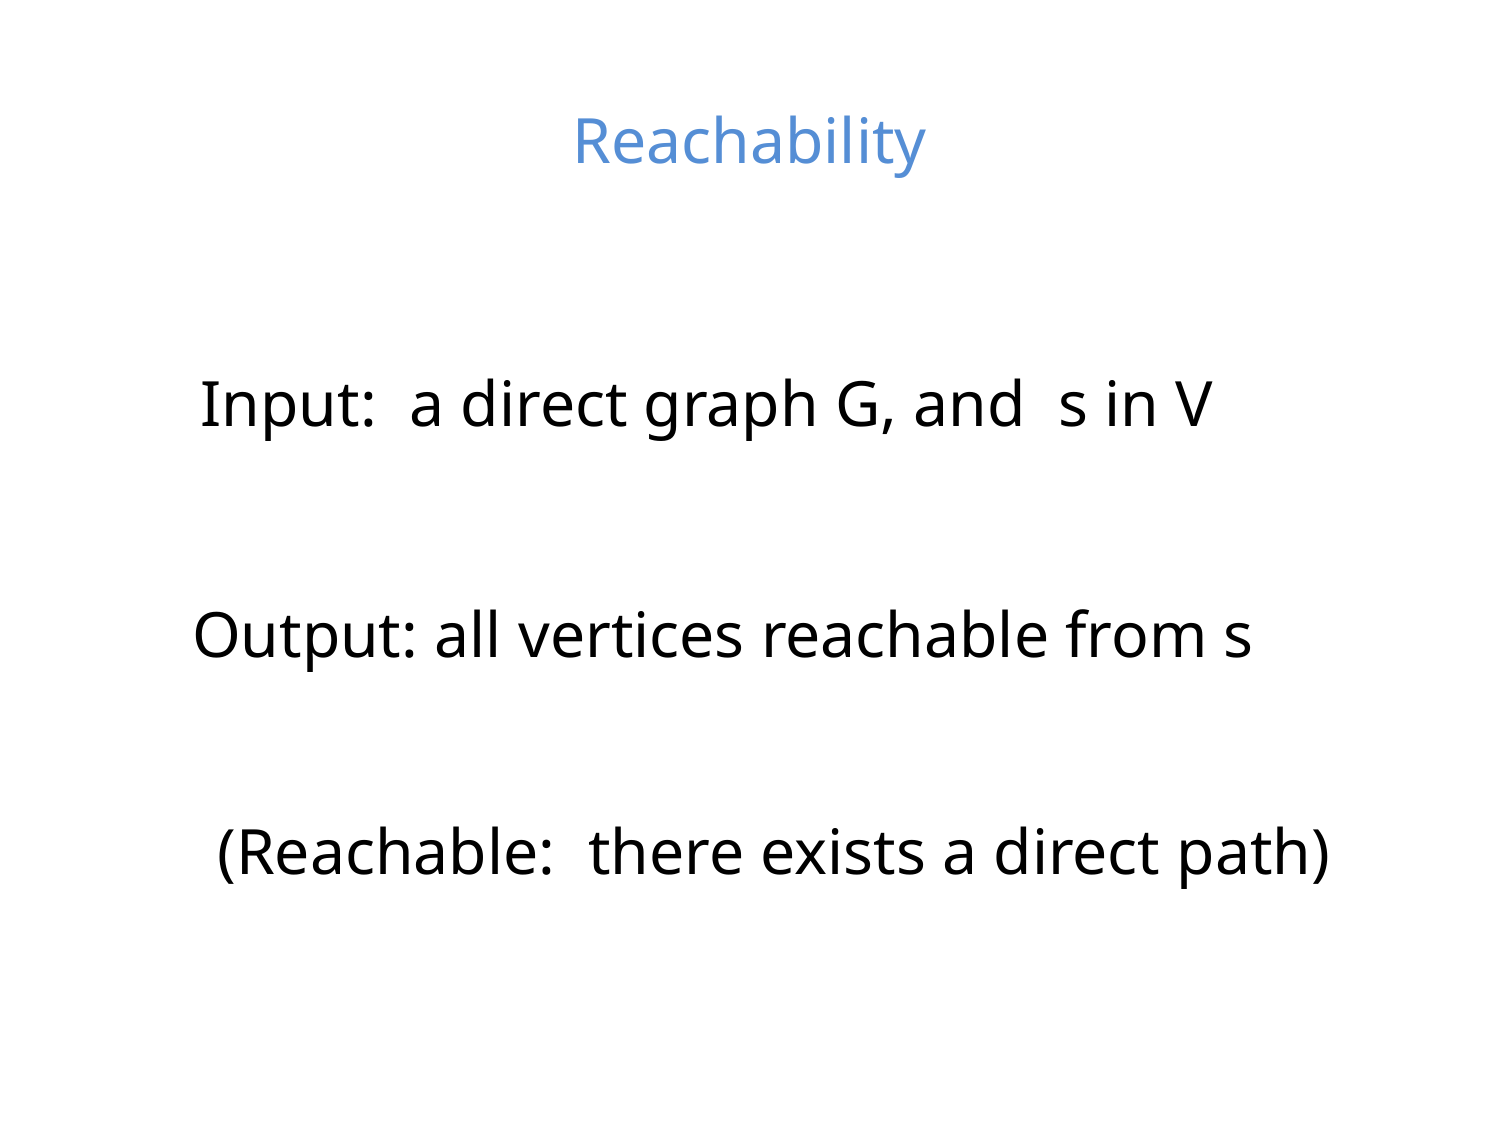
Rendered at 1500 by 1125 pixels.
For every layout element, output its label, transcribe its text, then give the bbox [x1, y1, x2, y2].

text_box Input: a direct graph G, and s in V [74, 356, 1340, 446]
text_box (Reachable: there exists a direct path) [141, 804, 1407, 895]
text_box Output: all vertices reachable from s [99, 587, 1364, 677]
title Reachability [75, 37, 1425, 241]
